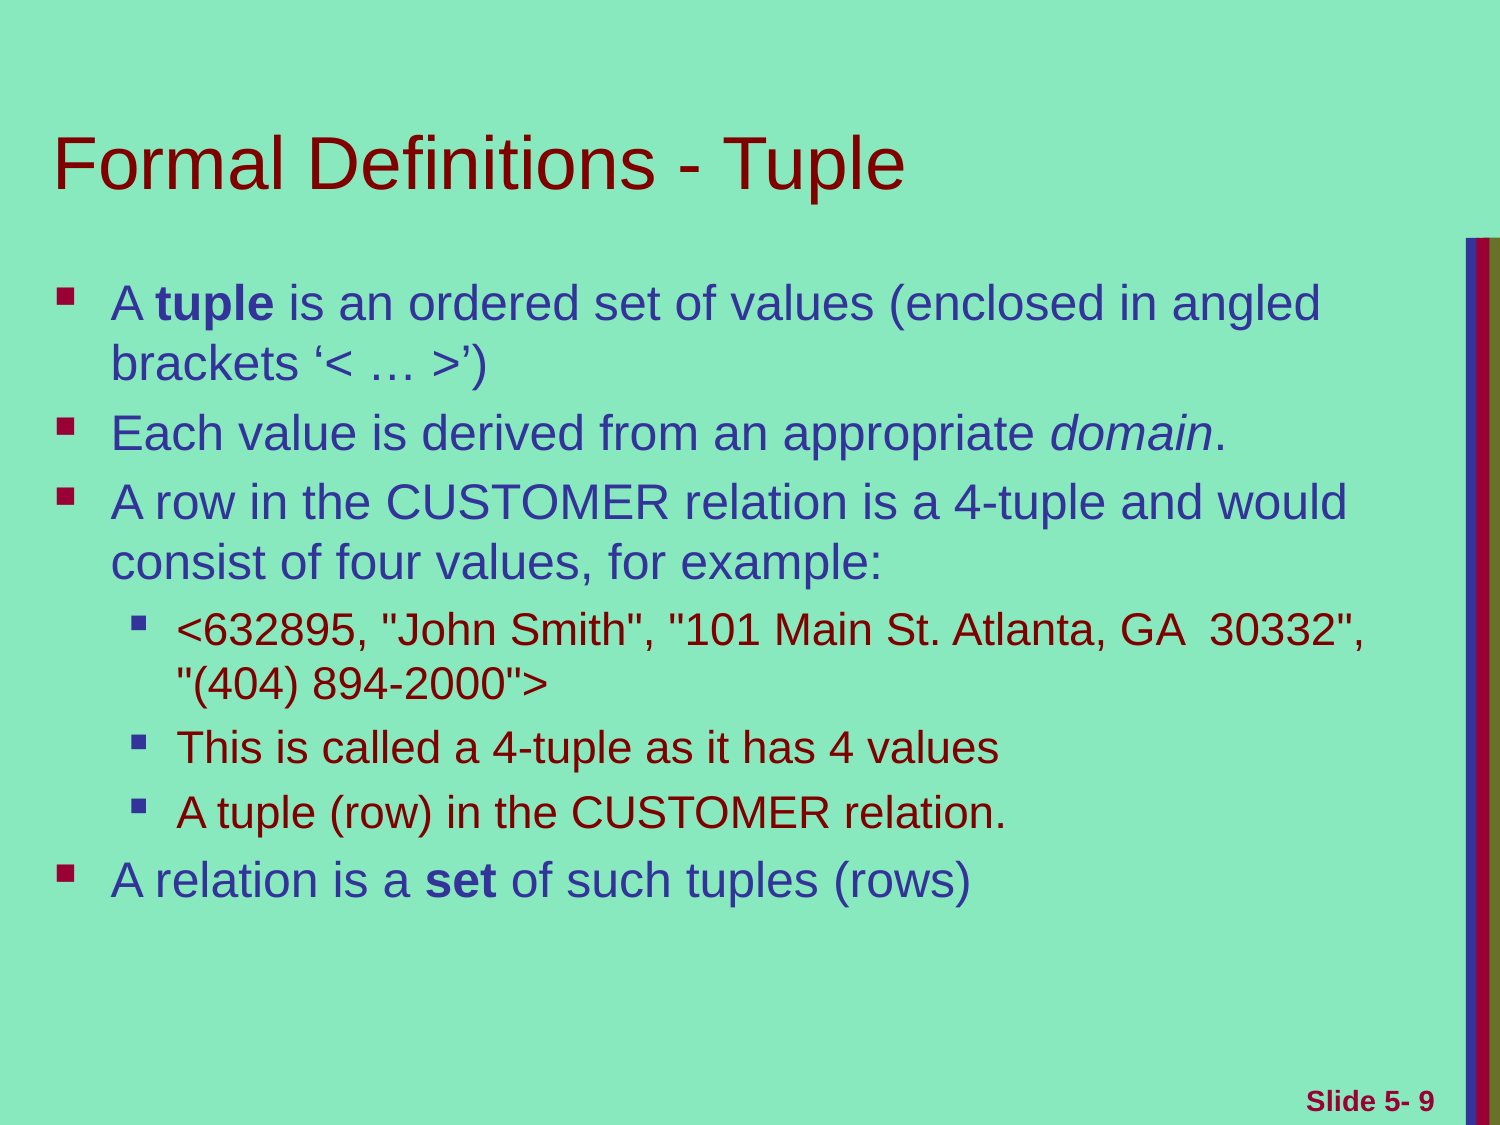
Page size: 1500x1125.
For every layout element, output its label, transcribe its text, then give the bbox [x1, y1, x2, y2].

title Formal Definitions - Tuple [37, 49, 1317, 213]
list A tuple is an ordered set of values (enclosed in angled brackets ‘< … >’) Each value is derived from an appropriate domain. A row in the CUSTOMER relation is a 4-tuple and would consist of four values, for example: <632895, "John Smith", "101 Main St. Atlanta, GA 30332", "(404) 894-2000"> This is called a 4-tuple as it has 4 values A tuple (row) in the CUSTOMER relation. A relation is a set of such tuples (rows) [39, 262, 1400, 1013]
slide_number Slide 5- 9 [1137, 1050, 1450, 1125]
